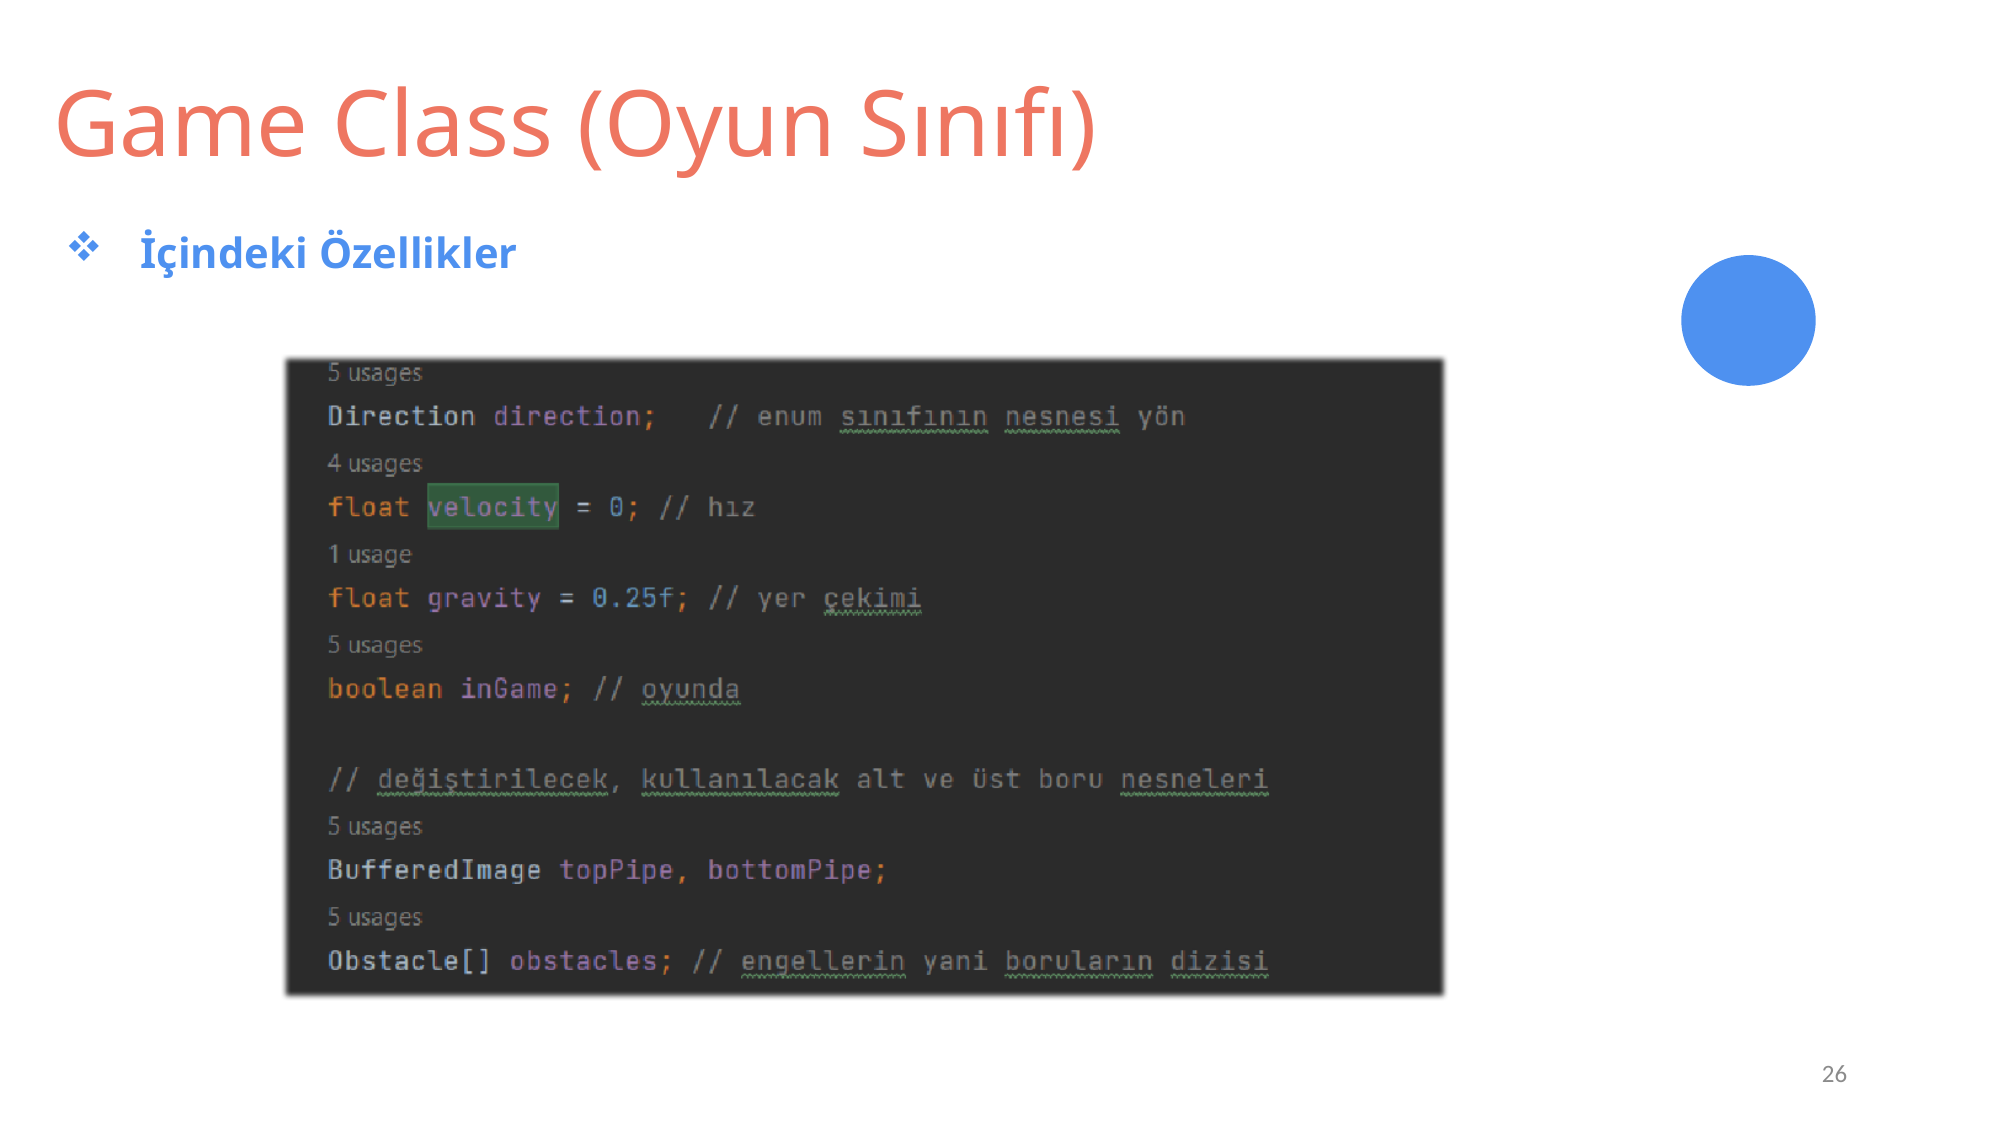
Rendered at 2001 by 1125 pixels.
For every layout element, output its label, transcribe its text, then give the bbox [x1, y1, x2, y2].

text_box Game Class (Oyun Sınıfı) [0, 57, 1556, 183]
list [281, 354, 1450, 1002]
text_box İçindeki Özellikler [50, 219, 1148, 285]
slide_number 26 [1412, 1042, 1863, 1103]
